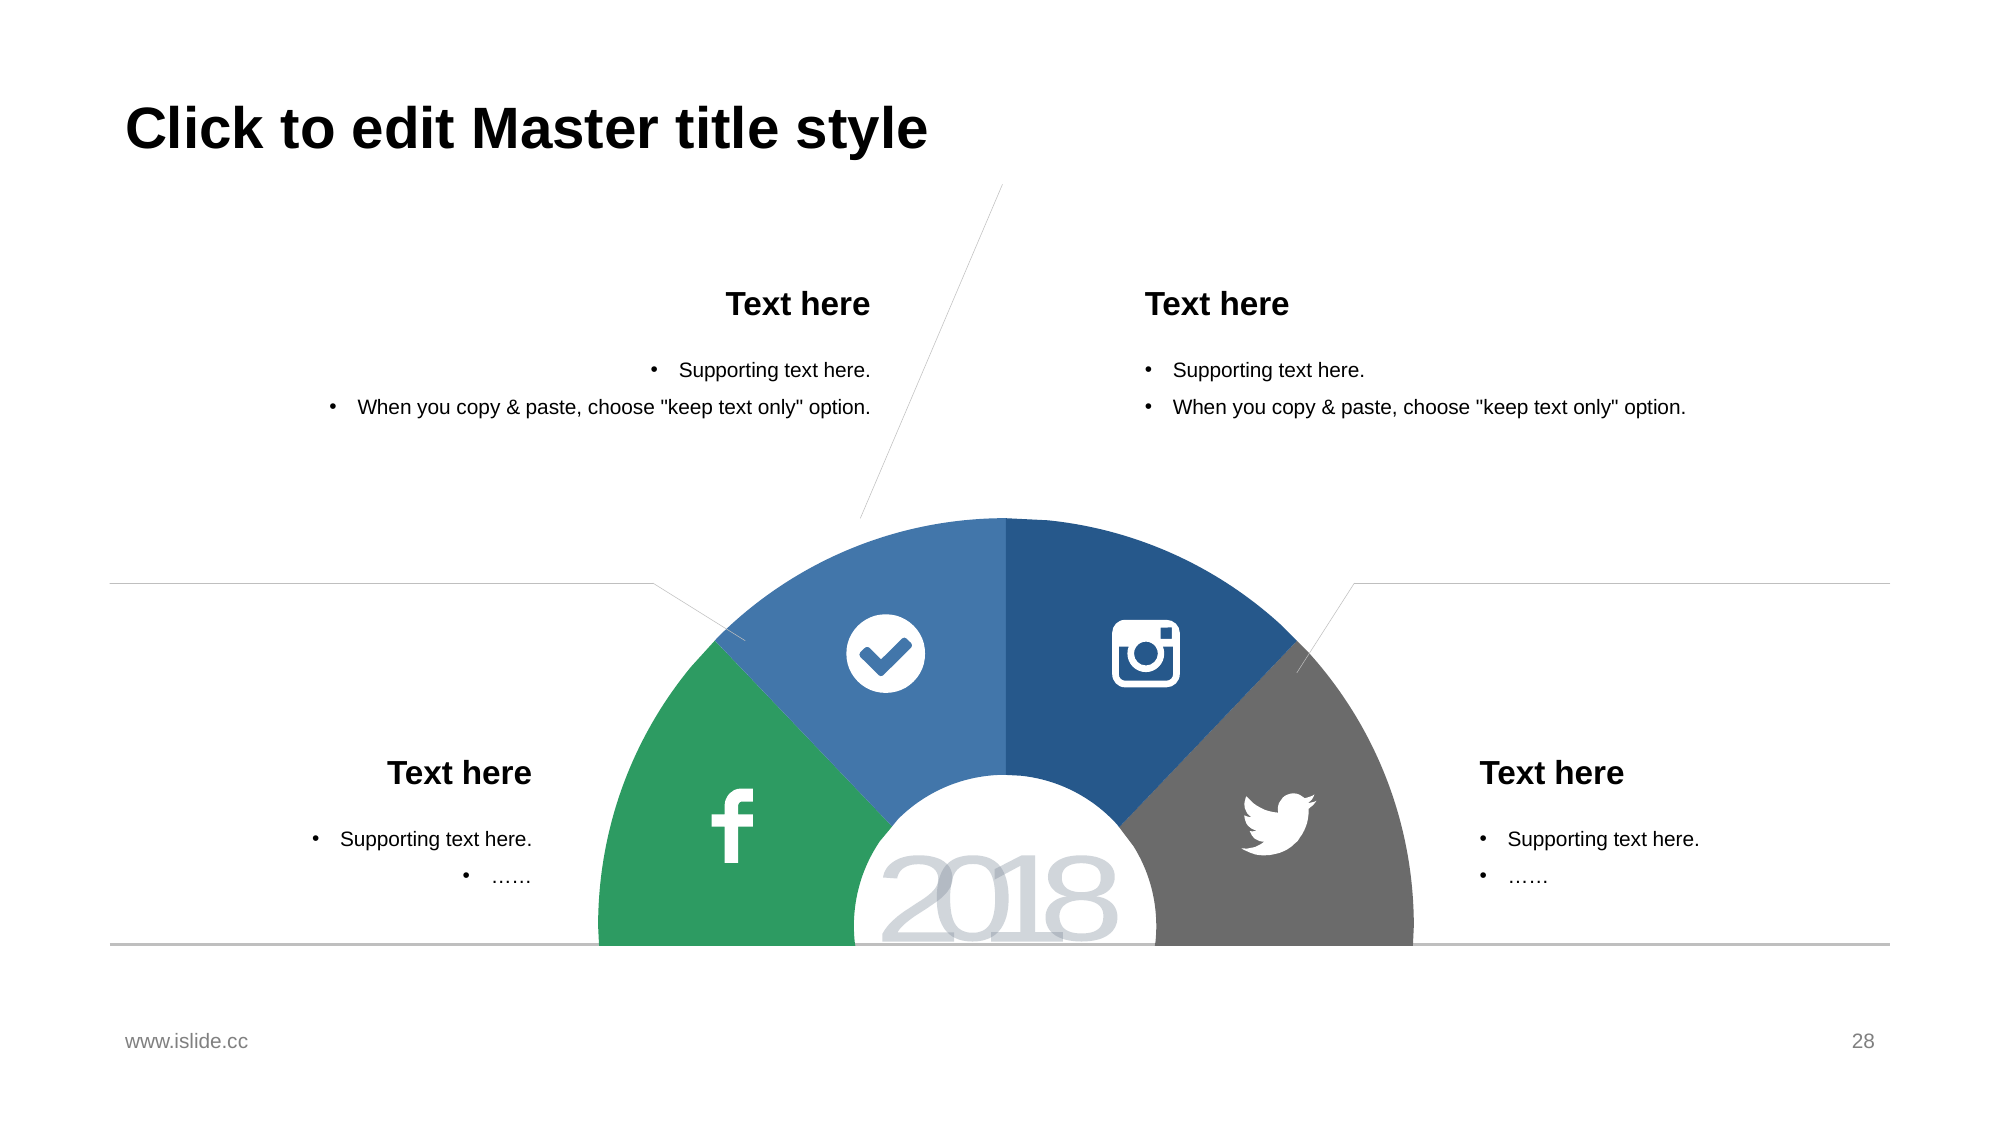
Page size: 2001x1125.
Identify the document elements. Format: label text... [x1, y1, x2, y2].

title Click to edit Master title style [109, 0, 1890, 169]
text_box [109, 184, 1890, 946]
footer www.islide.cc [109, 1023, 790, 1058]
slide_number 28 [1412, 1023, 1890, 1058]
